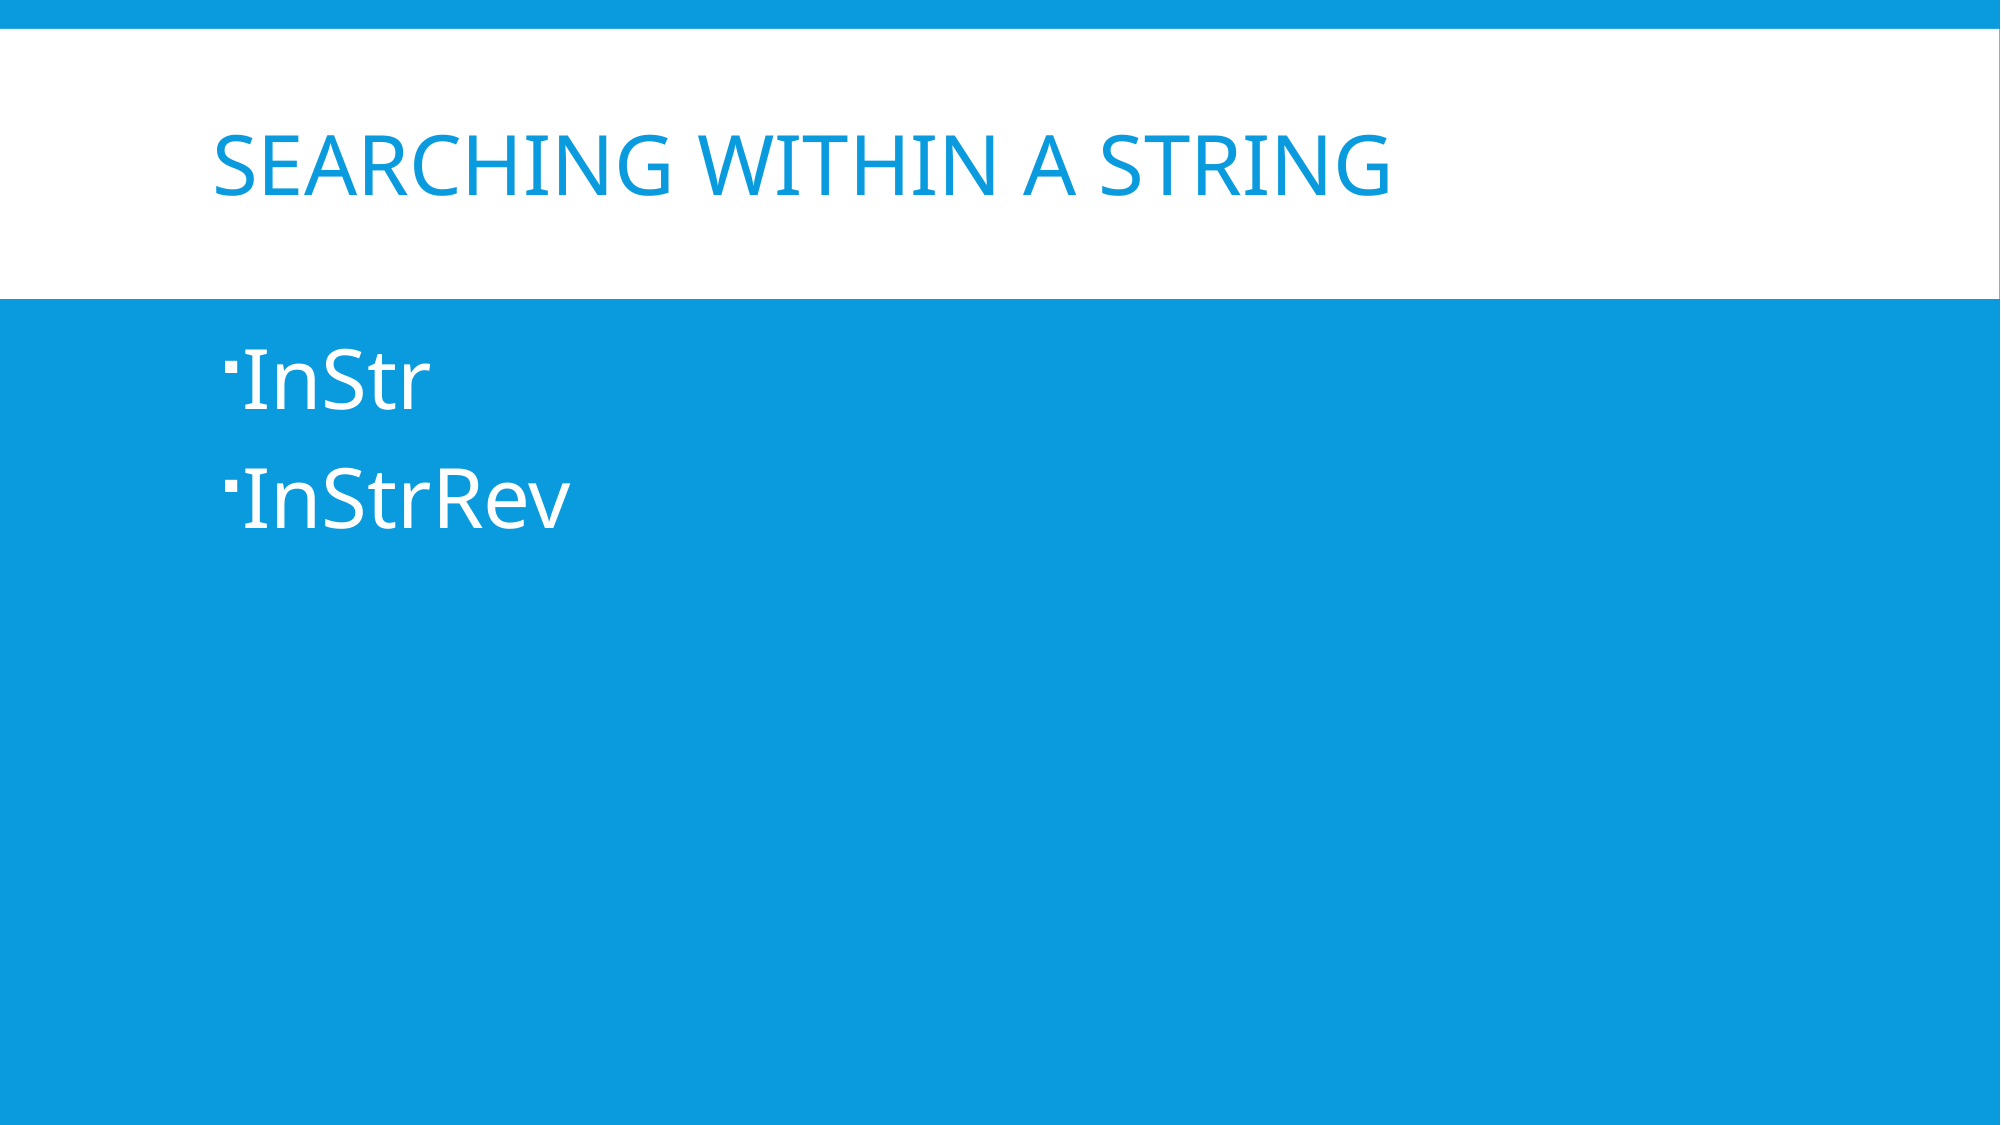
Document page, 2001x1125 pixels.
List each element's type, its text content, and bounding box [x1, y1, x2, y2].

title Searching within a String [197, 46, 1803, 295]
list InStr InStrRev [197, 329, 1803, 1020]
